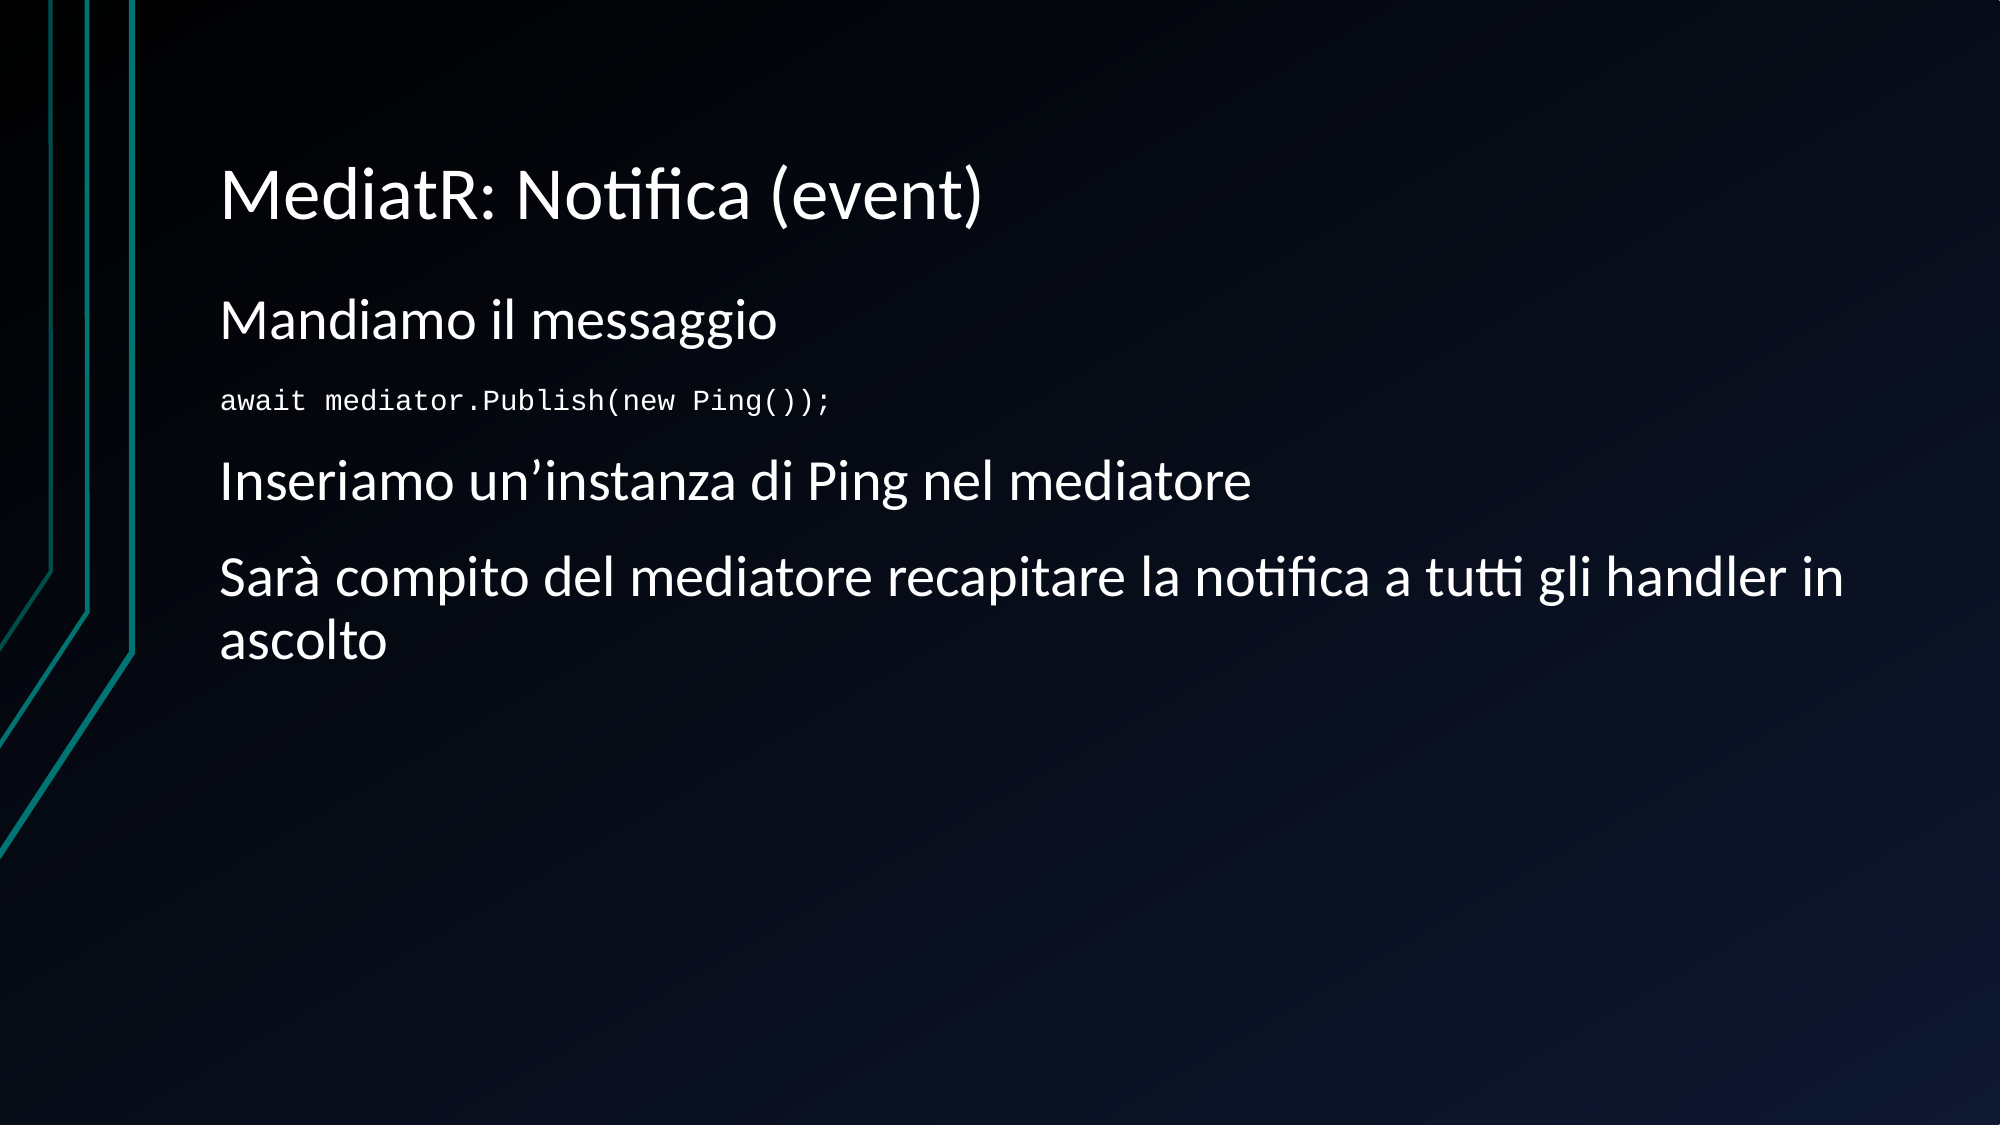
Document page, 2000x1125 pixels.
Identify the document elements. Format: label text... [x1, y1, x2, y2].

list Mandiamo il messaggio await mediator.Publish(new Ping()); Inseriamo un’instanza di Ping nel mediatore Sarà compito del mediatore recapitare la notifica a tutti gli handler in ascolto [199, 279, 1900, 1012]
title MediatR: Notifica (event) [199, 45, 1900, 246]
